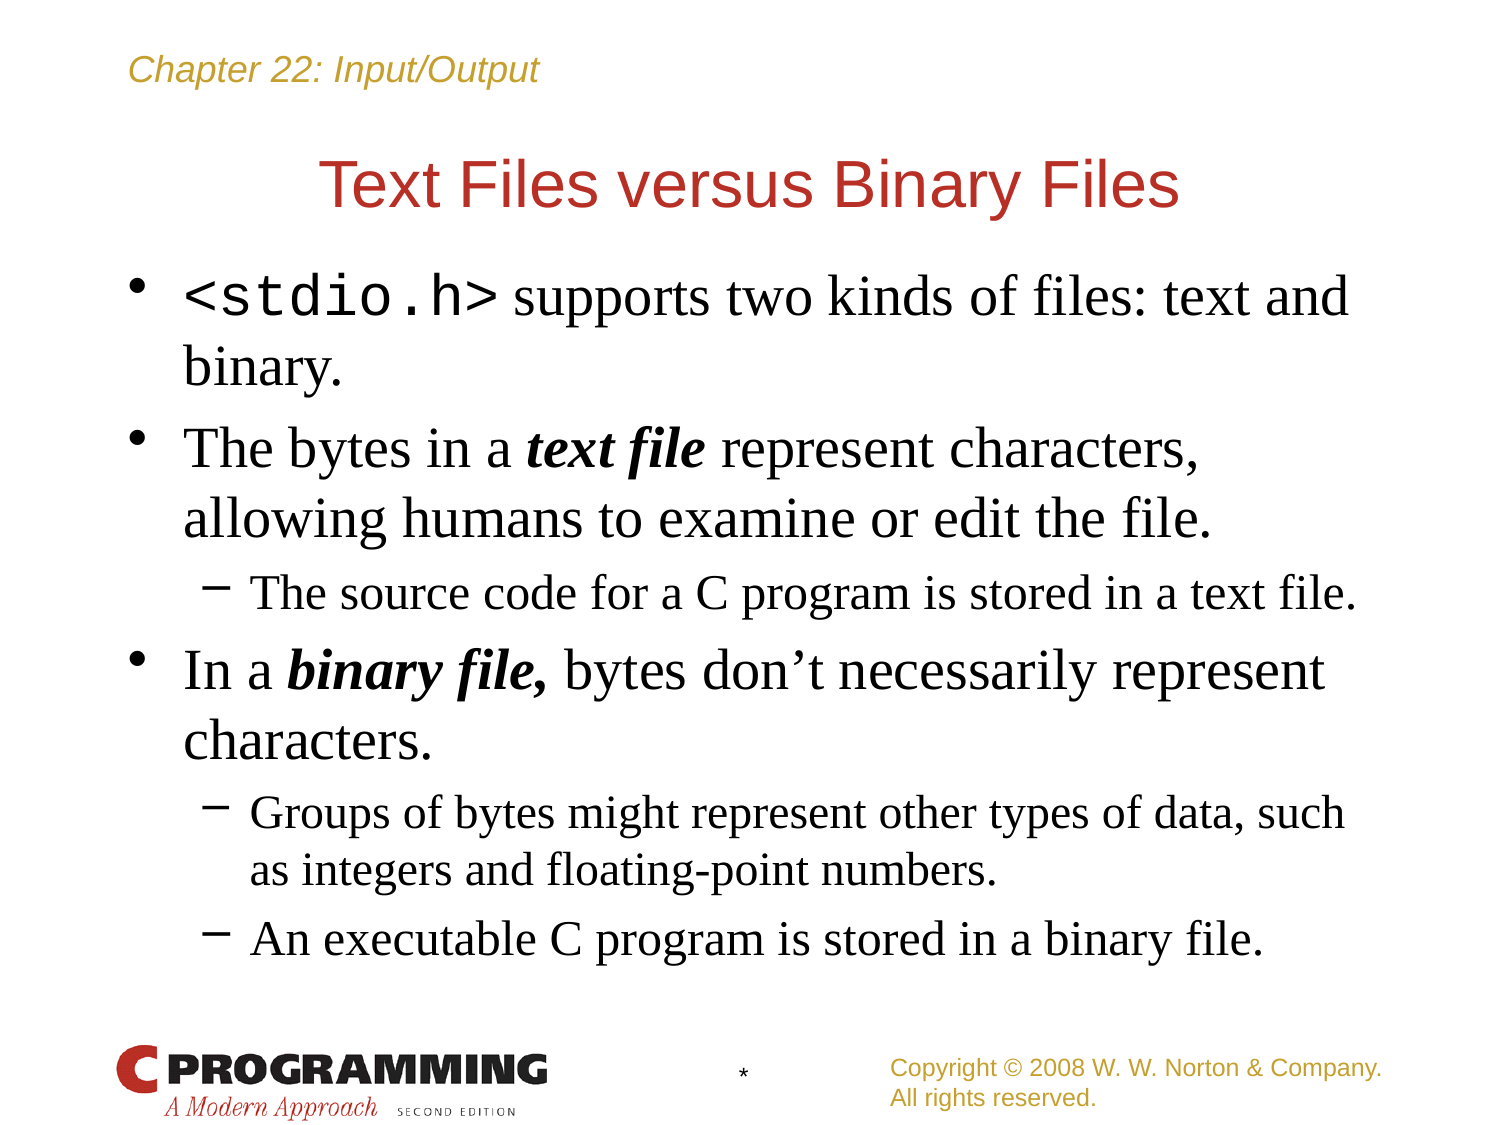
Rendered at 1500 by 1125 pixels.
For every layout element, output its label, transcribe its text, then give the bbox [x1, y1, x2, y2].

text_box Copyright © 2008 W. W. Norton & Company. All rights reserved. [874, 1043, 1388, 1119]
title Text Files versus Binary Files [112, 125, 1388, 238]
list <stdio.h> supports two kinds of files: text and binary. The bytes in a text file represent characters, allowing humans to examine or edit the file. The source code for a C program is stored in a text file. In a binary file, bytes don’t necessarily represent characters. Groups of bytes might represent other types of data, such as integers and floating-point numbers. An executable C program is stored in a binary file. [112, 249, 1388, 1038]
picture [112, 1041, 550, 1123]
text_box * [687, 1050, 800, 1100]
